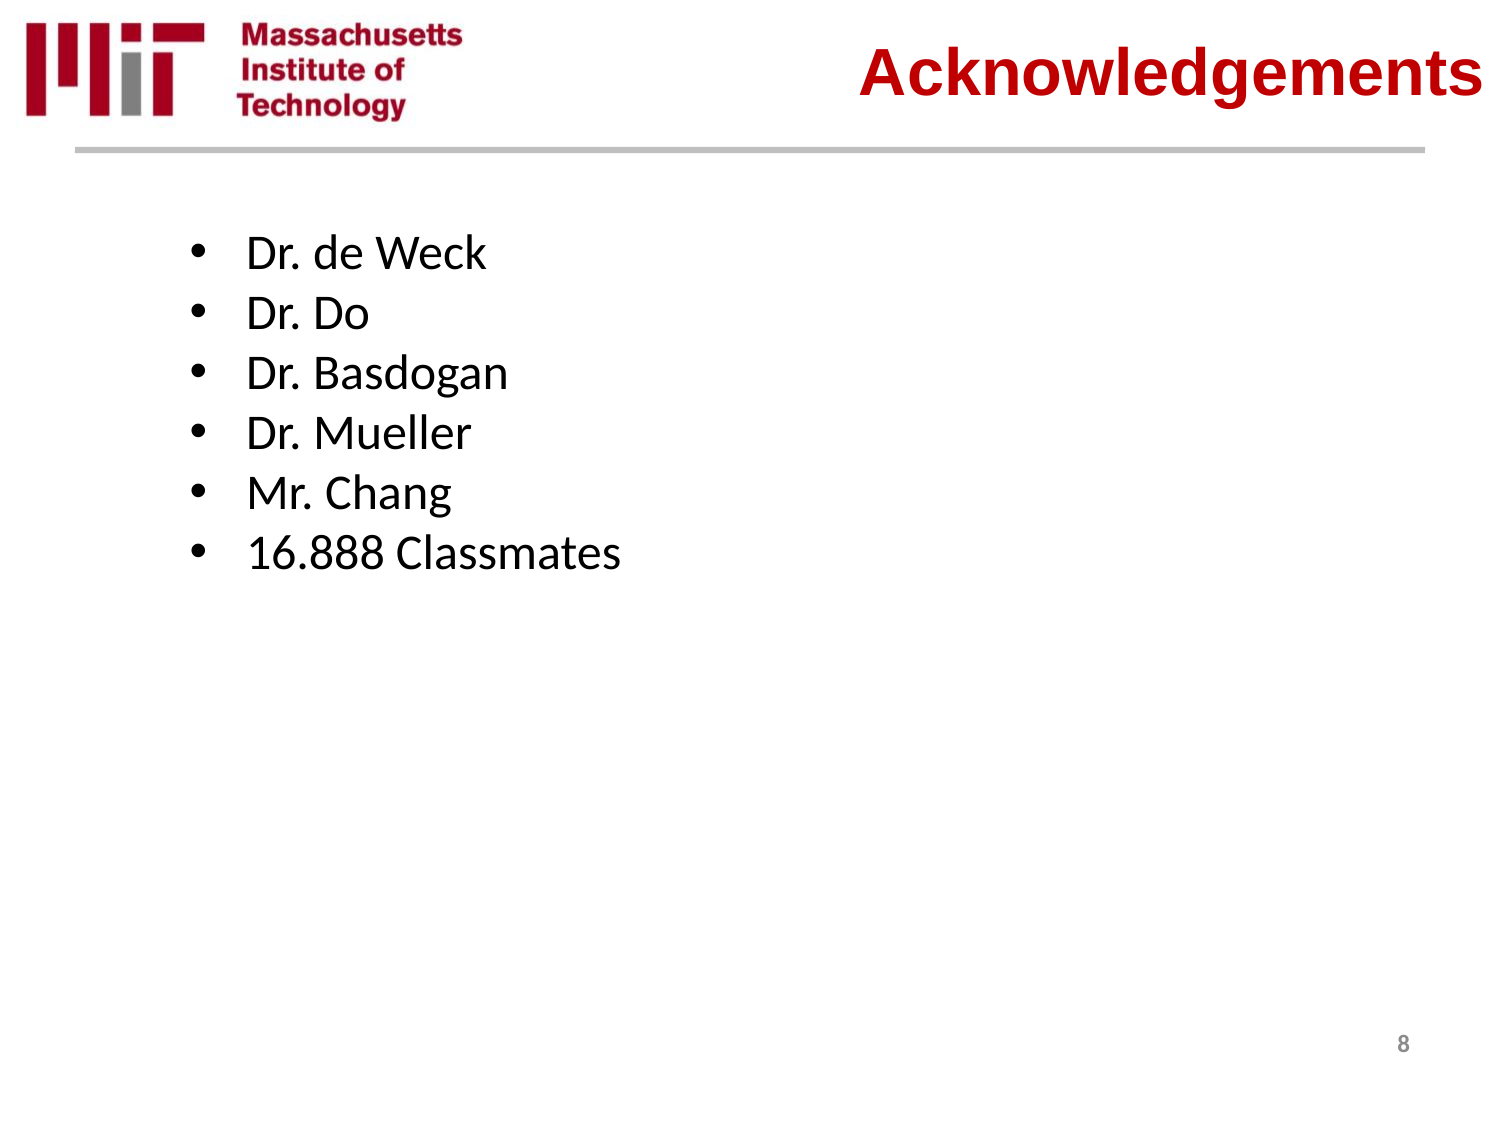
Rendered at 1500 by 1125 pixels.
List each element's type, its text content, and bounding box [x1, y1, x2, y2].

picture [0, 0, 488, 150]
title Acknowledgements [512, 0, 1500, 138]
text_box Dr. de Weck Dr. Do Dr. Basdogan Dr. Mueller Mr. Chang 16.888 Classmates [99, 212, 1450, 708]
slide_number 8 [1074, 1012, 1425, 1073]
